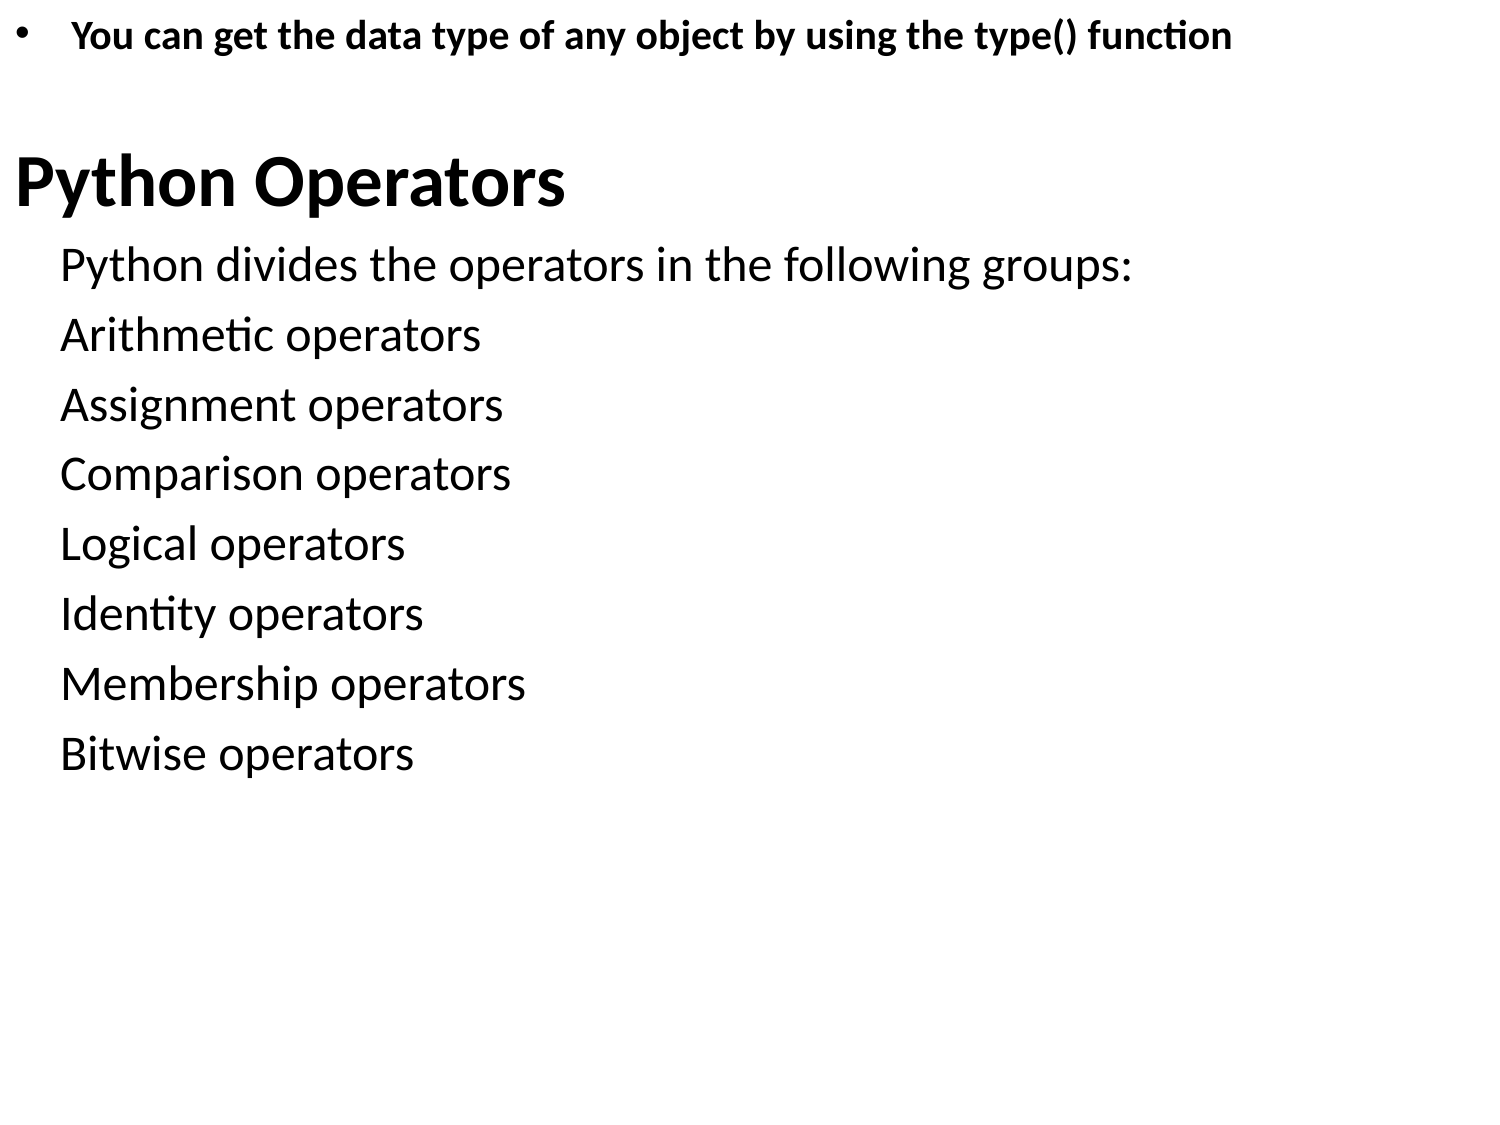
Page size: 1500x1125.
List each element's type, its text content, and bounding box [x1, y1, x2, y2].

list You can get the data type of any object by using the type() function Python Operators Python divides the operators in the following groups: Arithmetic operators Assignment operators Comparison operators Logical operators Identity operators Membership operators Bitwise operators [0, 0, 1500, 1125]
